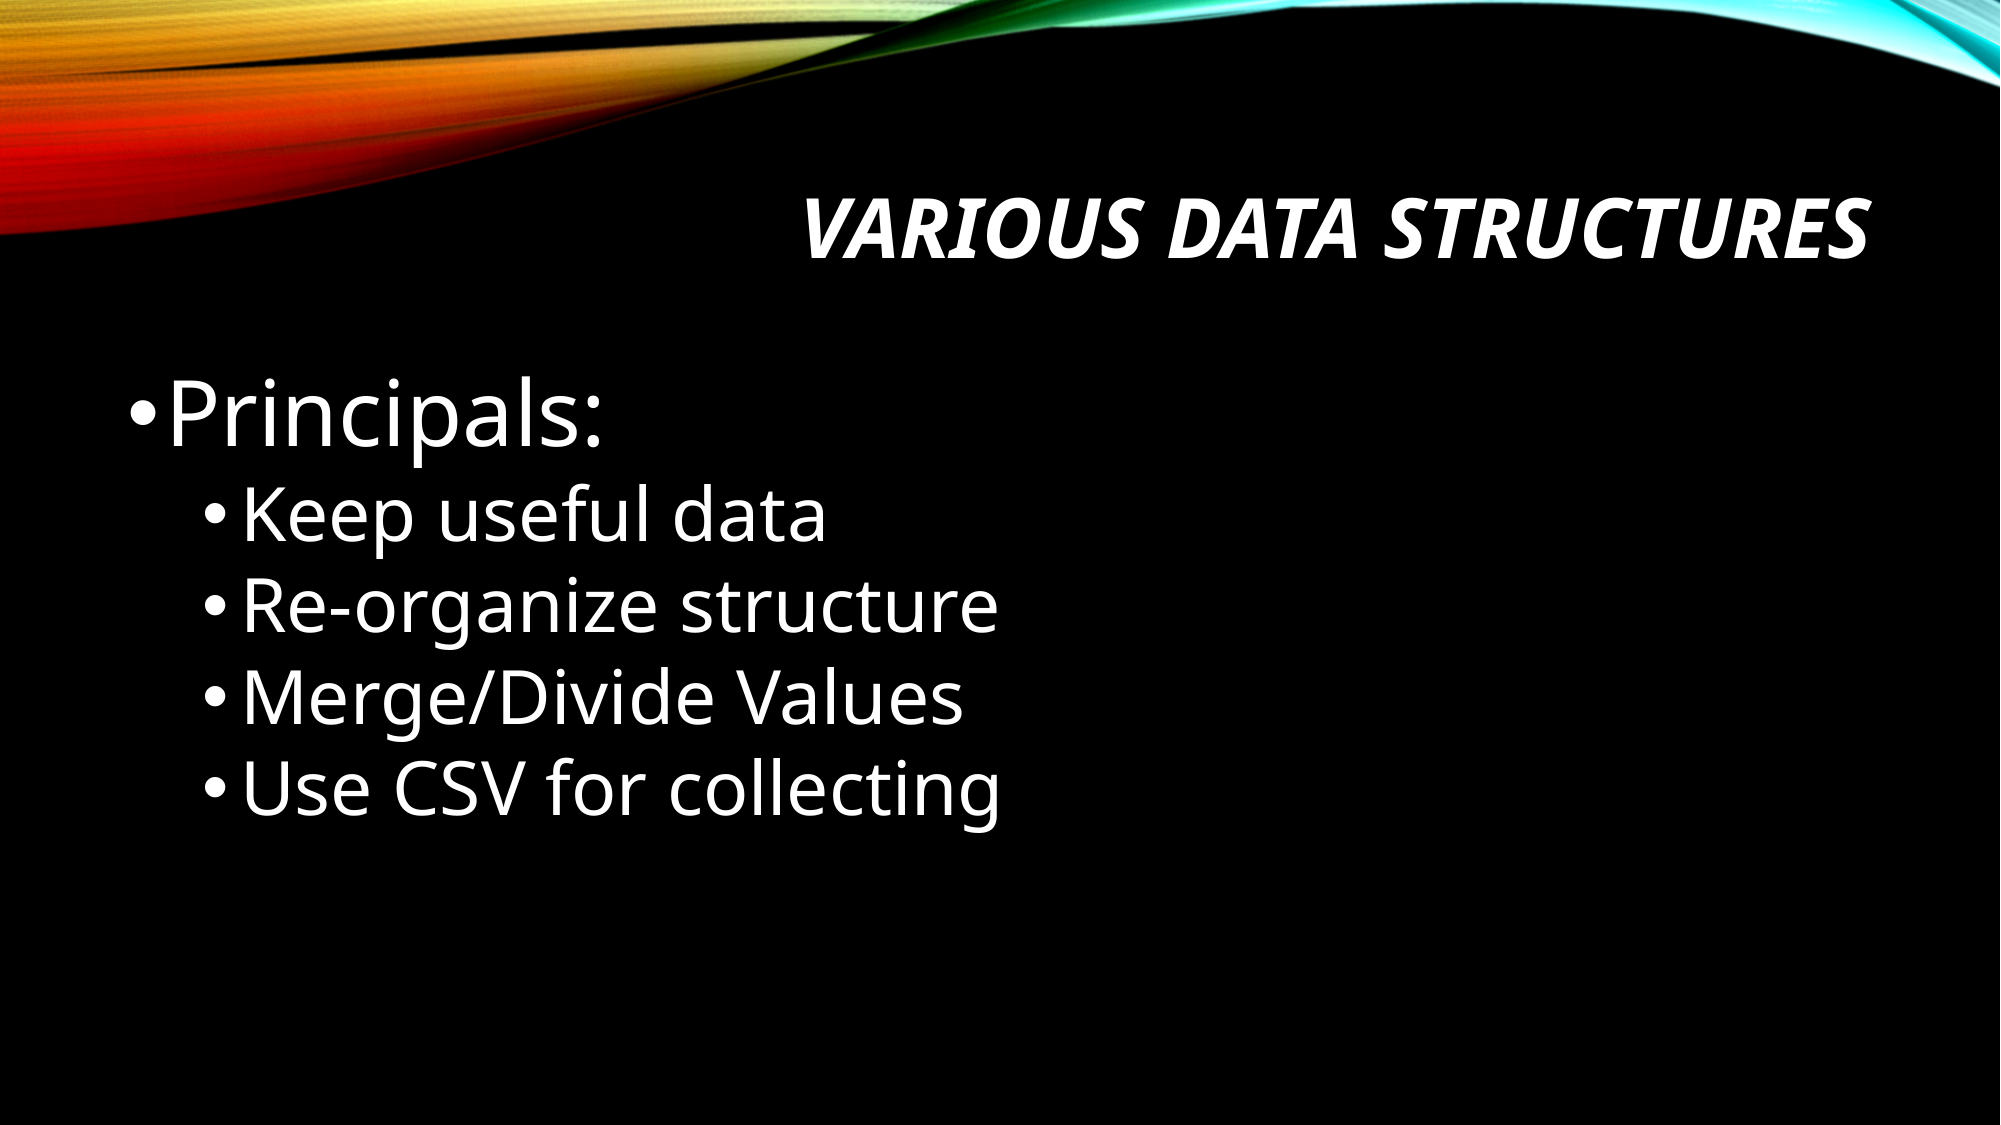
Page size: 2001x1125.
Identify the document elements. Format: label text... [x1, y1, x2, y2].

list Principals: Keep useful data Re-organize structure Merge/Divide Values Use CSV for collecting [112, 360, 1888, 1033]
title Various Data Structures [474, 125, 1888, 338]
picture [0, 0, 2000, 237]
